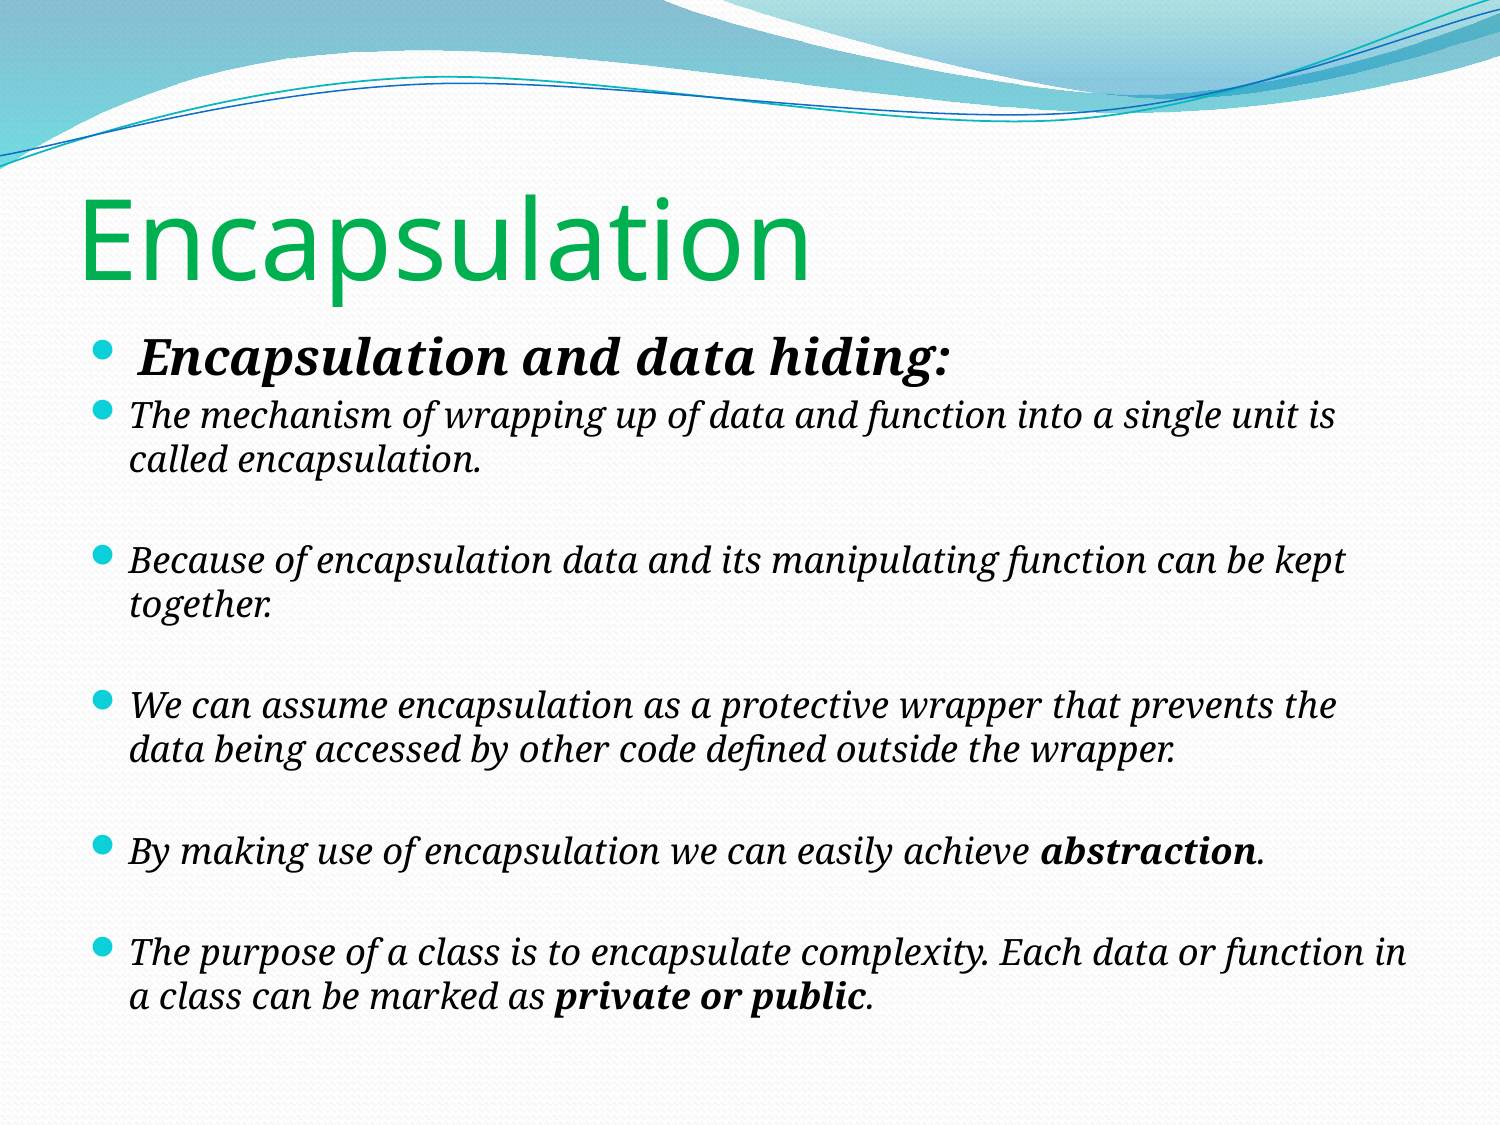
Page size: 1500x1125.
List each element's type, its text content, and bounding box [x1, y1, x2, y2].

title Encapsulation [75, 115, 1425, 303]
list Encapsulation and data hiding: The mechanism of wrapping up of data and function into a single unit is called encapsulation. Because of encapsulation data and its manipulating function can be kept together. We can assume encapsulation as a protective wrapper that prevents the data being accessed by other code defined outside the wrapper. By making use of encapsulation we can easily achieve abstraction. The purpose of a class is to encapsulate complexity. Each data or function in a class can be marked as private or public. [75, 317, 1425, 1038]
